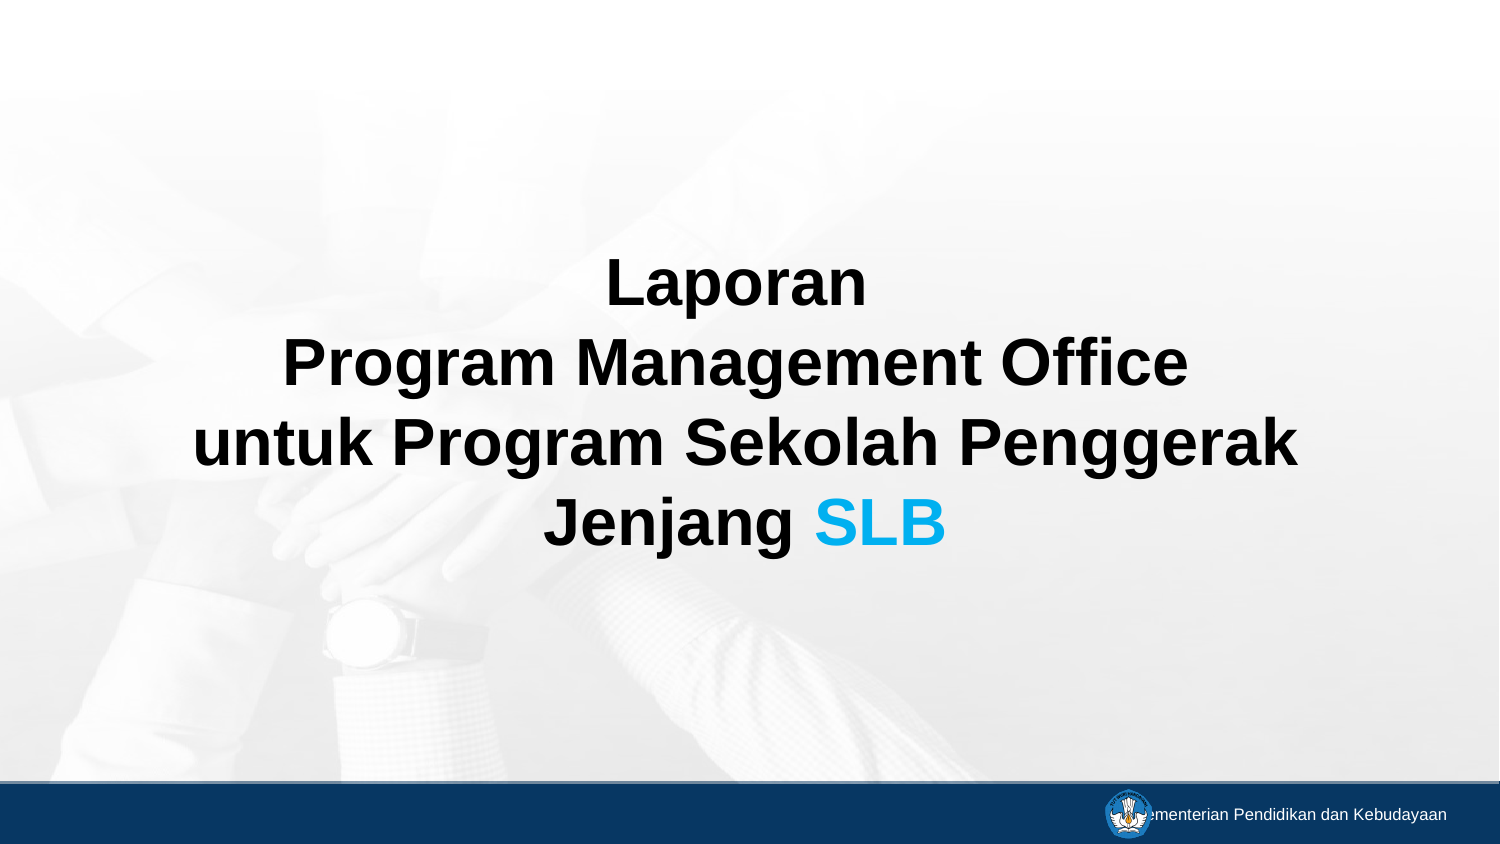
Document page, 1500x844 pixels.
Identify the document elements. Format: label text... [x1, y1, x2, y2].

picture [1091, 788, 1161, 840]
text_box Laporan Program Management Office untuk Program Sekolah Penggerak Jenjang SLB [52, 224, 1440, 575]
